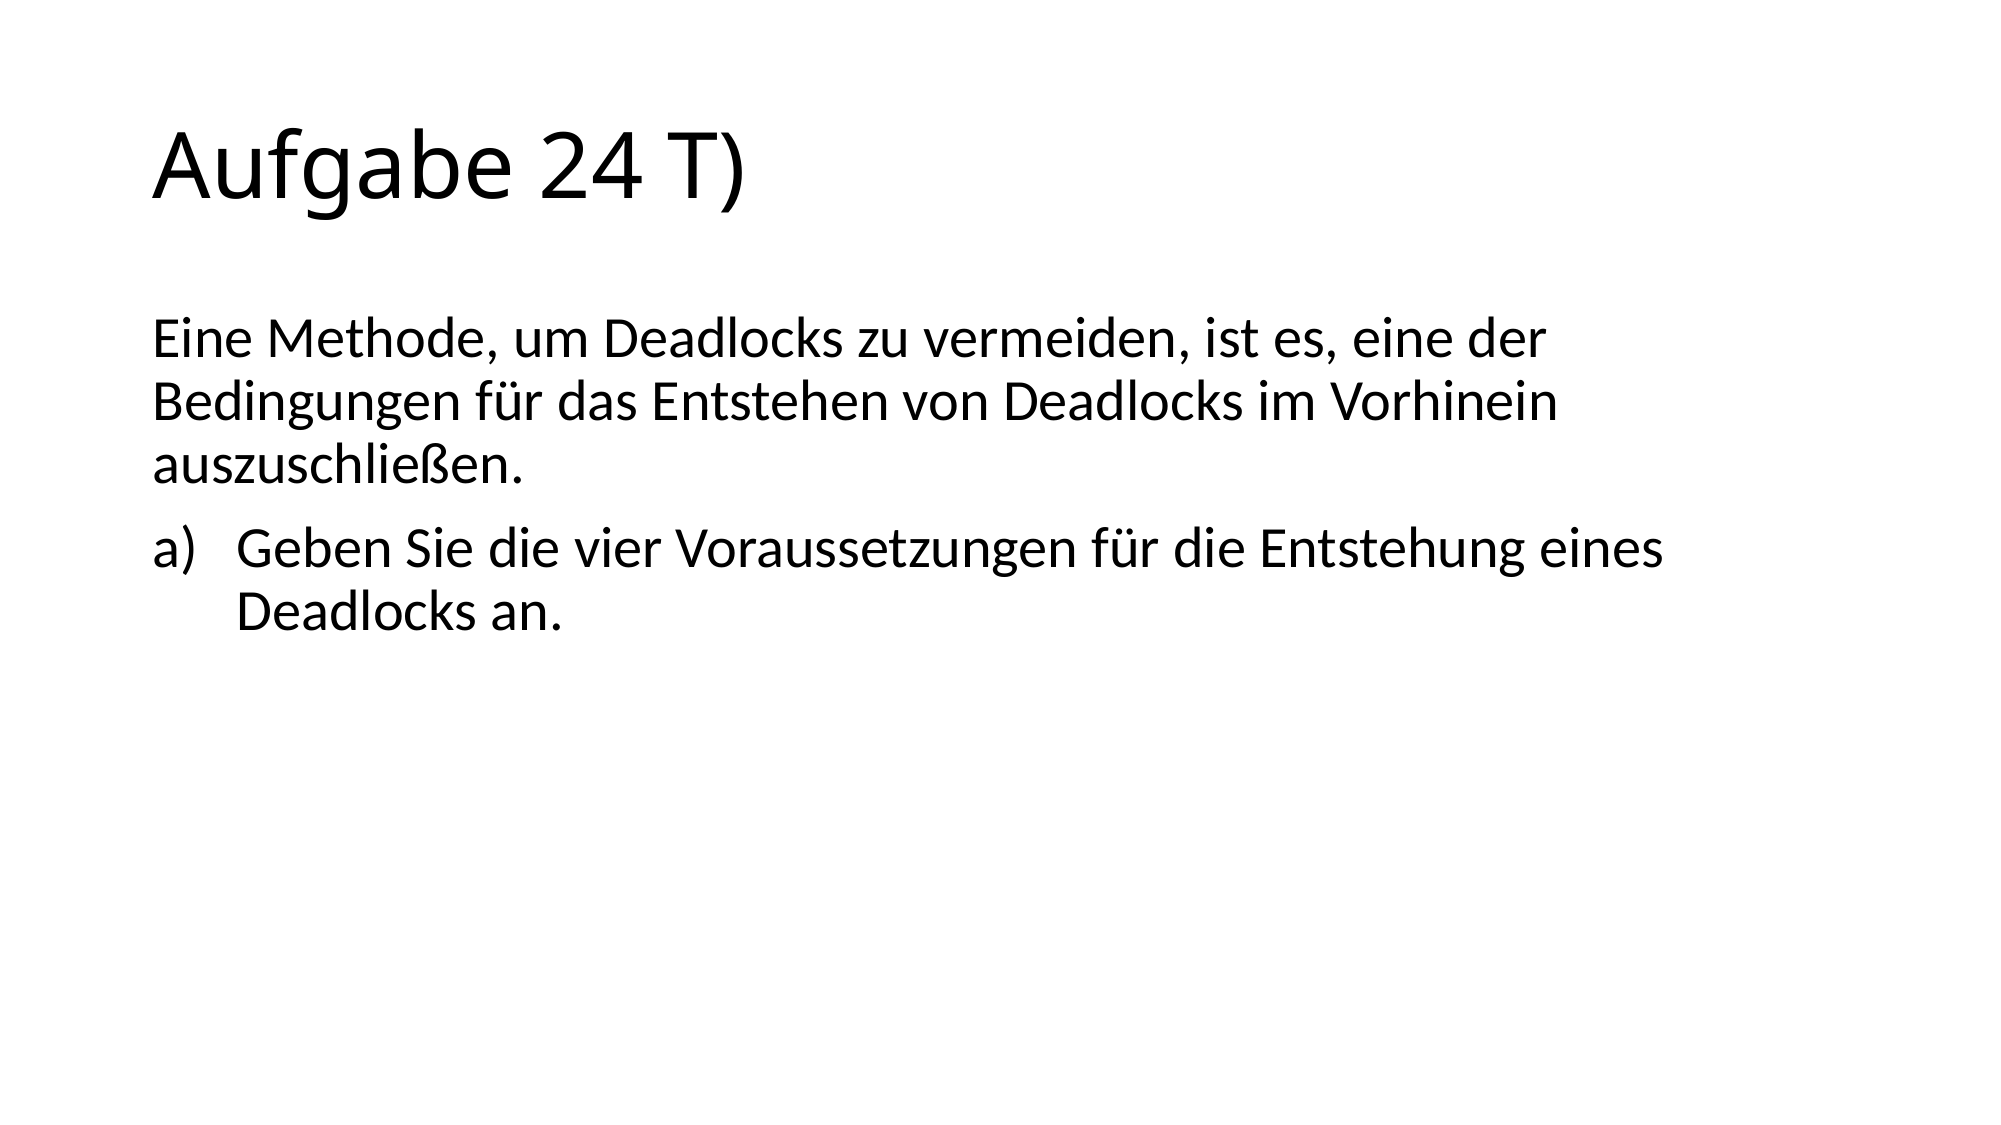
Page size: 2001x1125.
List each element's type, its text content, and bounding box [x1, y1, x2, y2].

title Aufgabe 24 T) [137, 59, 1863, 278]
list Eine Methode, um Deadlocks zu vermeiden, ist es, eine der Bedingungen für das Entstehen von Deadlocks im Vorhinein auszuschließen. Geben Sie die vier Voraussetzungen für die Entstehung eines Deadlocks an. [137, 299, 1863, 1014]
